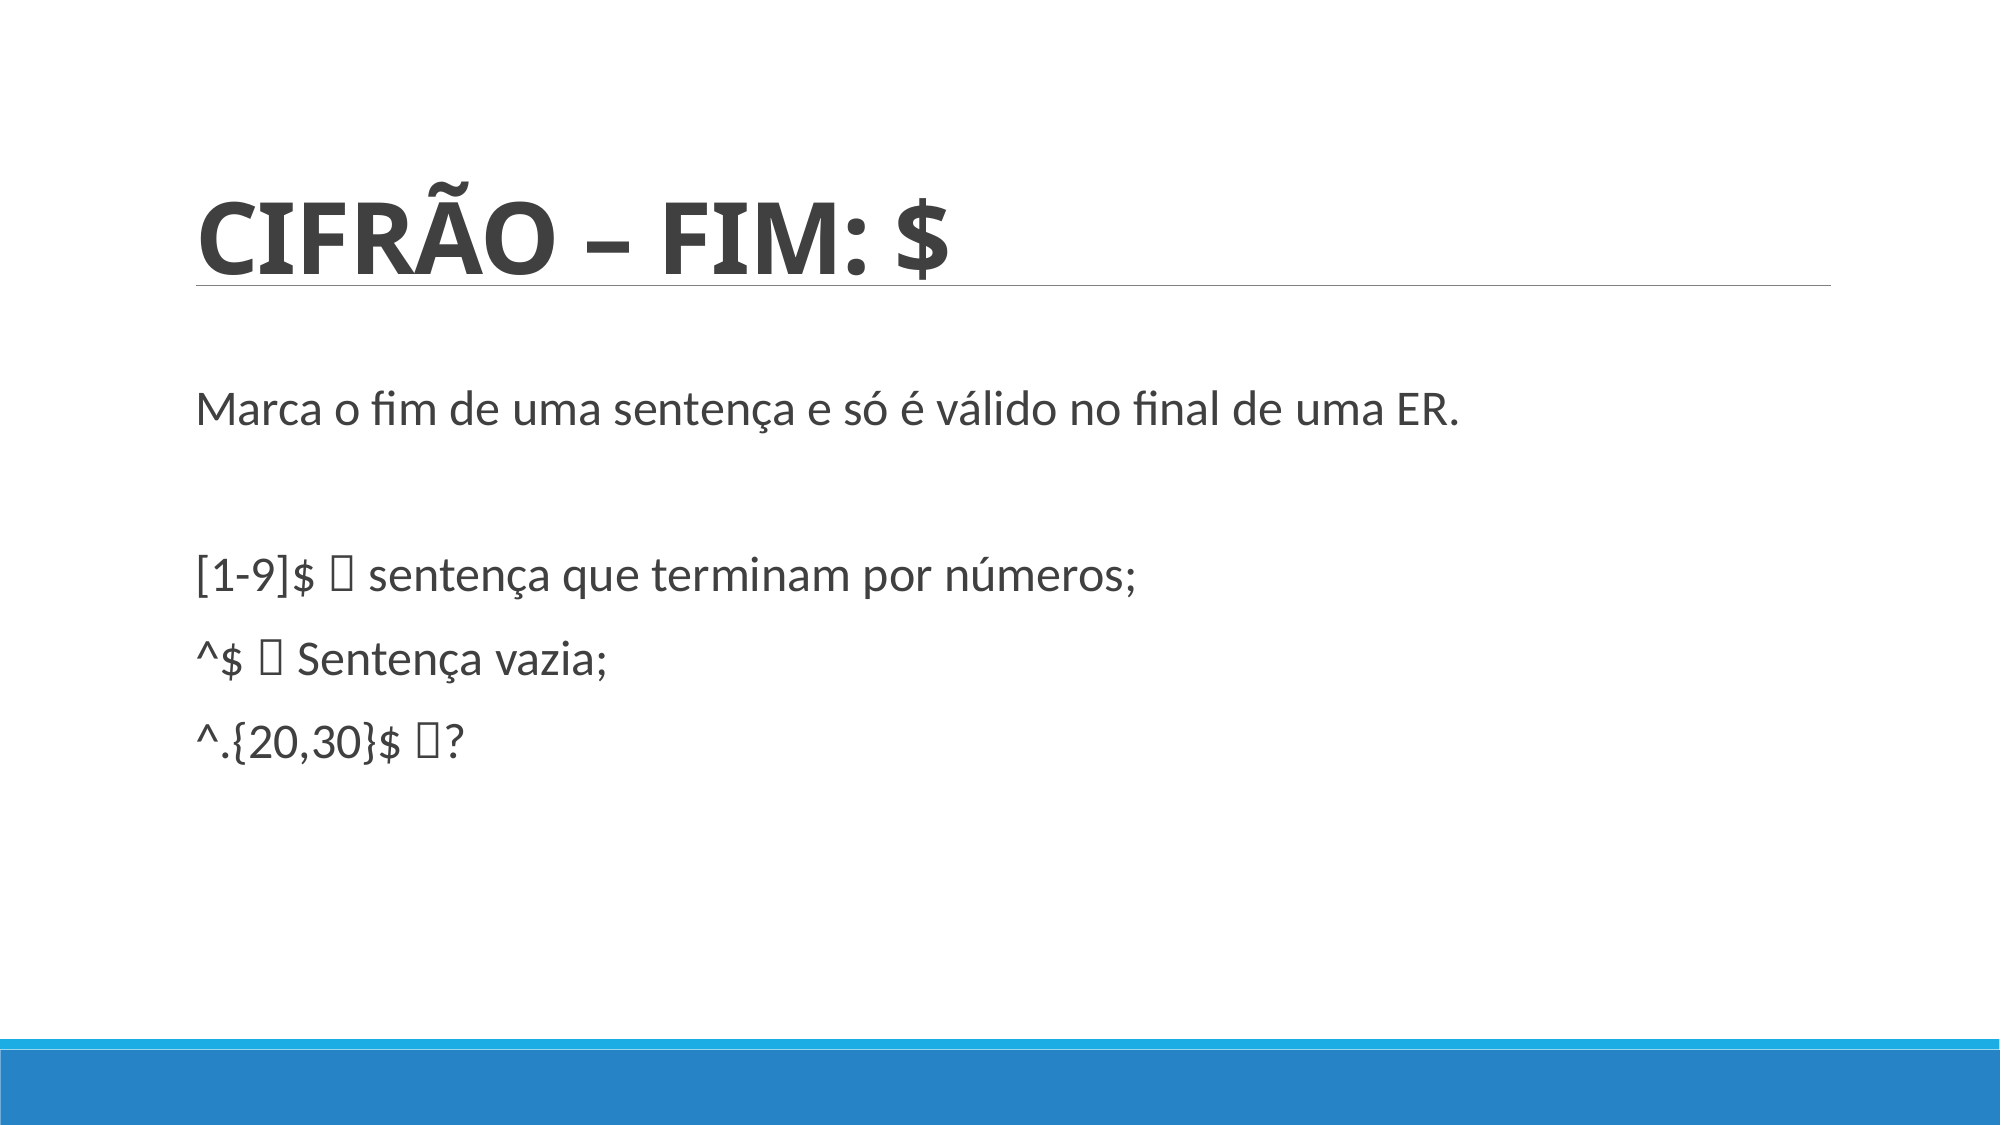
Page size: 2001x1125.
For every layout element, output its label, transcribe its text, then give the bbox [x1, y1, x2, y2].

title CIFRÃO – FIM: $ [180, 64, 1830, 303]
list Marca o fim de uma sentença e só é válido no final de uma ER. [1-9]$  sentença que terminam por números; ^$  Sentença vazia; ^.{20,30}$ ? [180, 375, 1830, 963]
